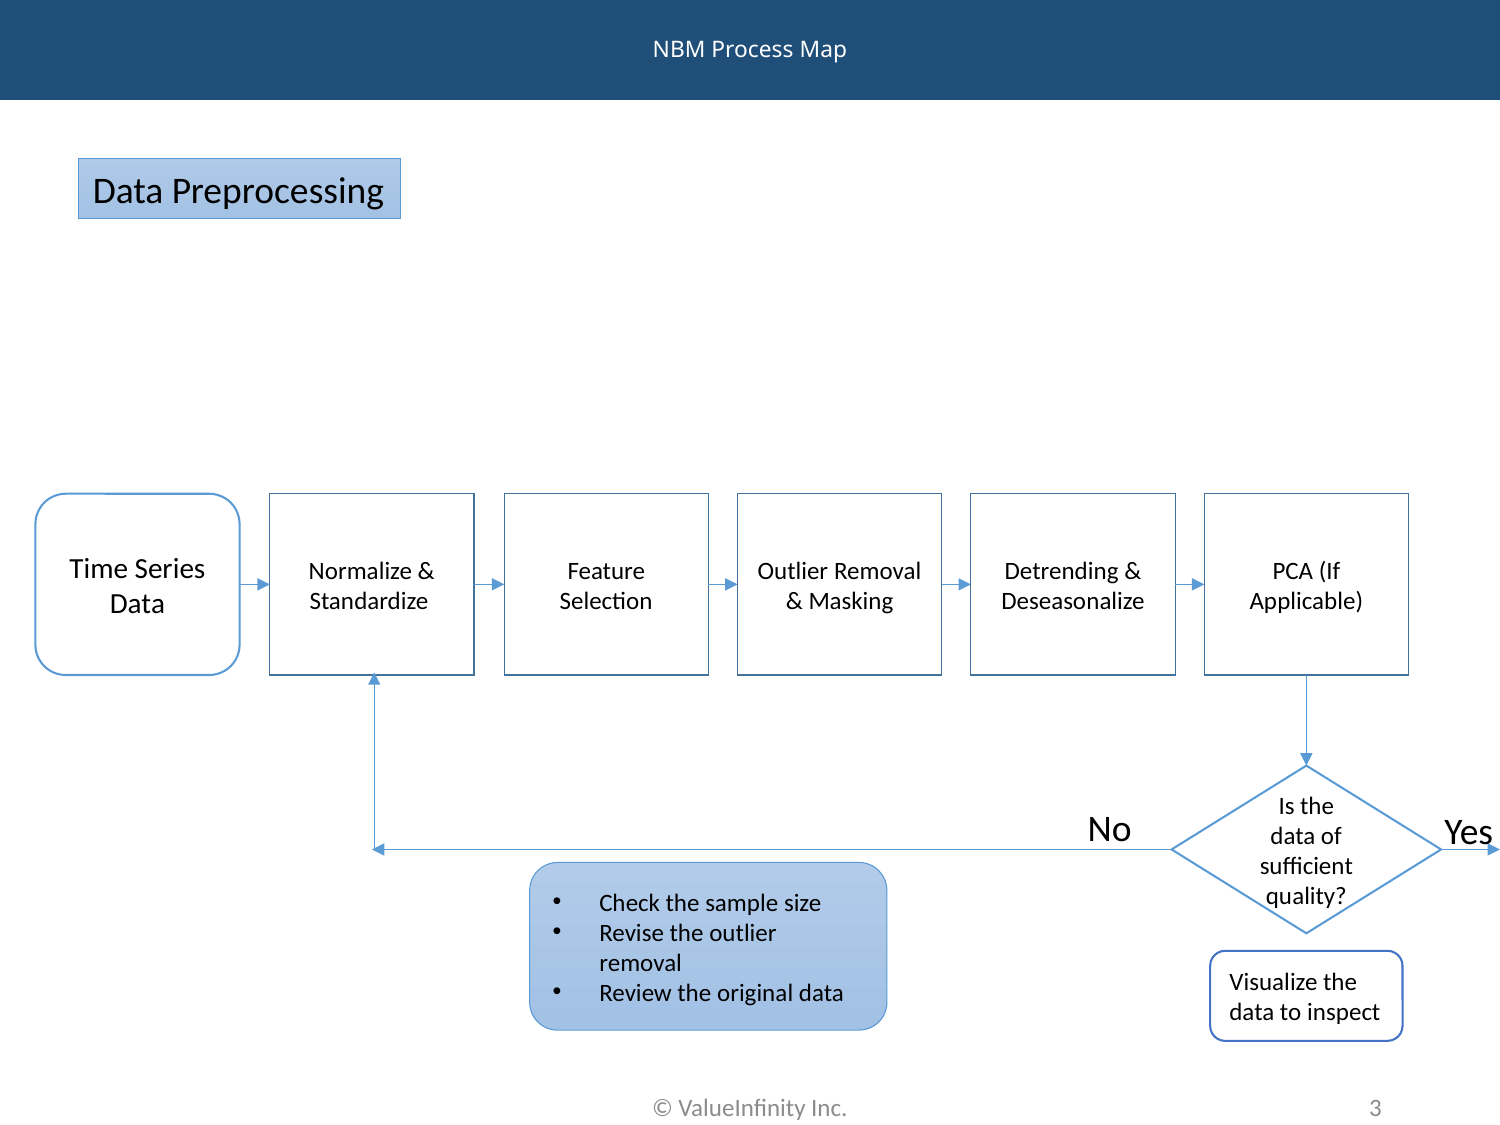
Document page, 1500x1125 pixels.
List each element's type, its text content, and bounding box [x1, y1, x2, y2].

text_box Data Preprocessing [78, 158, 401, 219]
text_box Normalize & Standardize [269, 493, 475, 676]
text_box No [1073, 796, 1155, 849]
footer © ValueInfinity Inc. [496, 1076, 1004, 1125]
text_box Is the data of sufficient quality? [1170, 765, 1429, 935]
text_box Feature Selection [503, 493, 709, 676]
slide_number 3 [1059, 1076, 1397, 1125]
title NBM Process Map [103, 29, 1397, 70]
text_box Check the sample size Revise the outlier removal Review the original data [529, 861, 888, 1031]
text_box Yes [1429, 799, 1500, 860]
text_box Visualize the data to inspect [1209, 949, 1404, 1042]
text_box Detrending & Deseasonalize [970, 493, 1176, 676]
text_box PCA (If Applicable) [1203, 493, 1409, 676]
text_box Time Series Data [34, 492, 241, 677]
text_box Outlier Removal & Masking [737, 493, 943, 676]
text_box No [1073, 850, 1155, 857]
